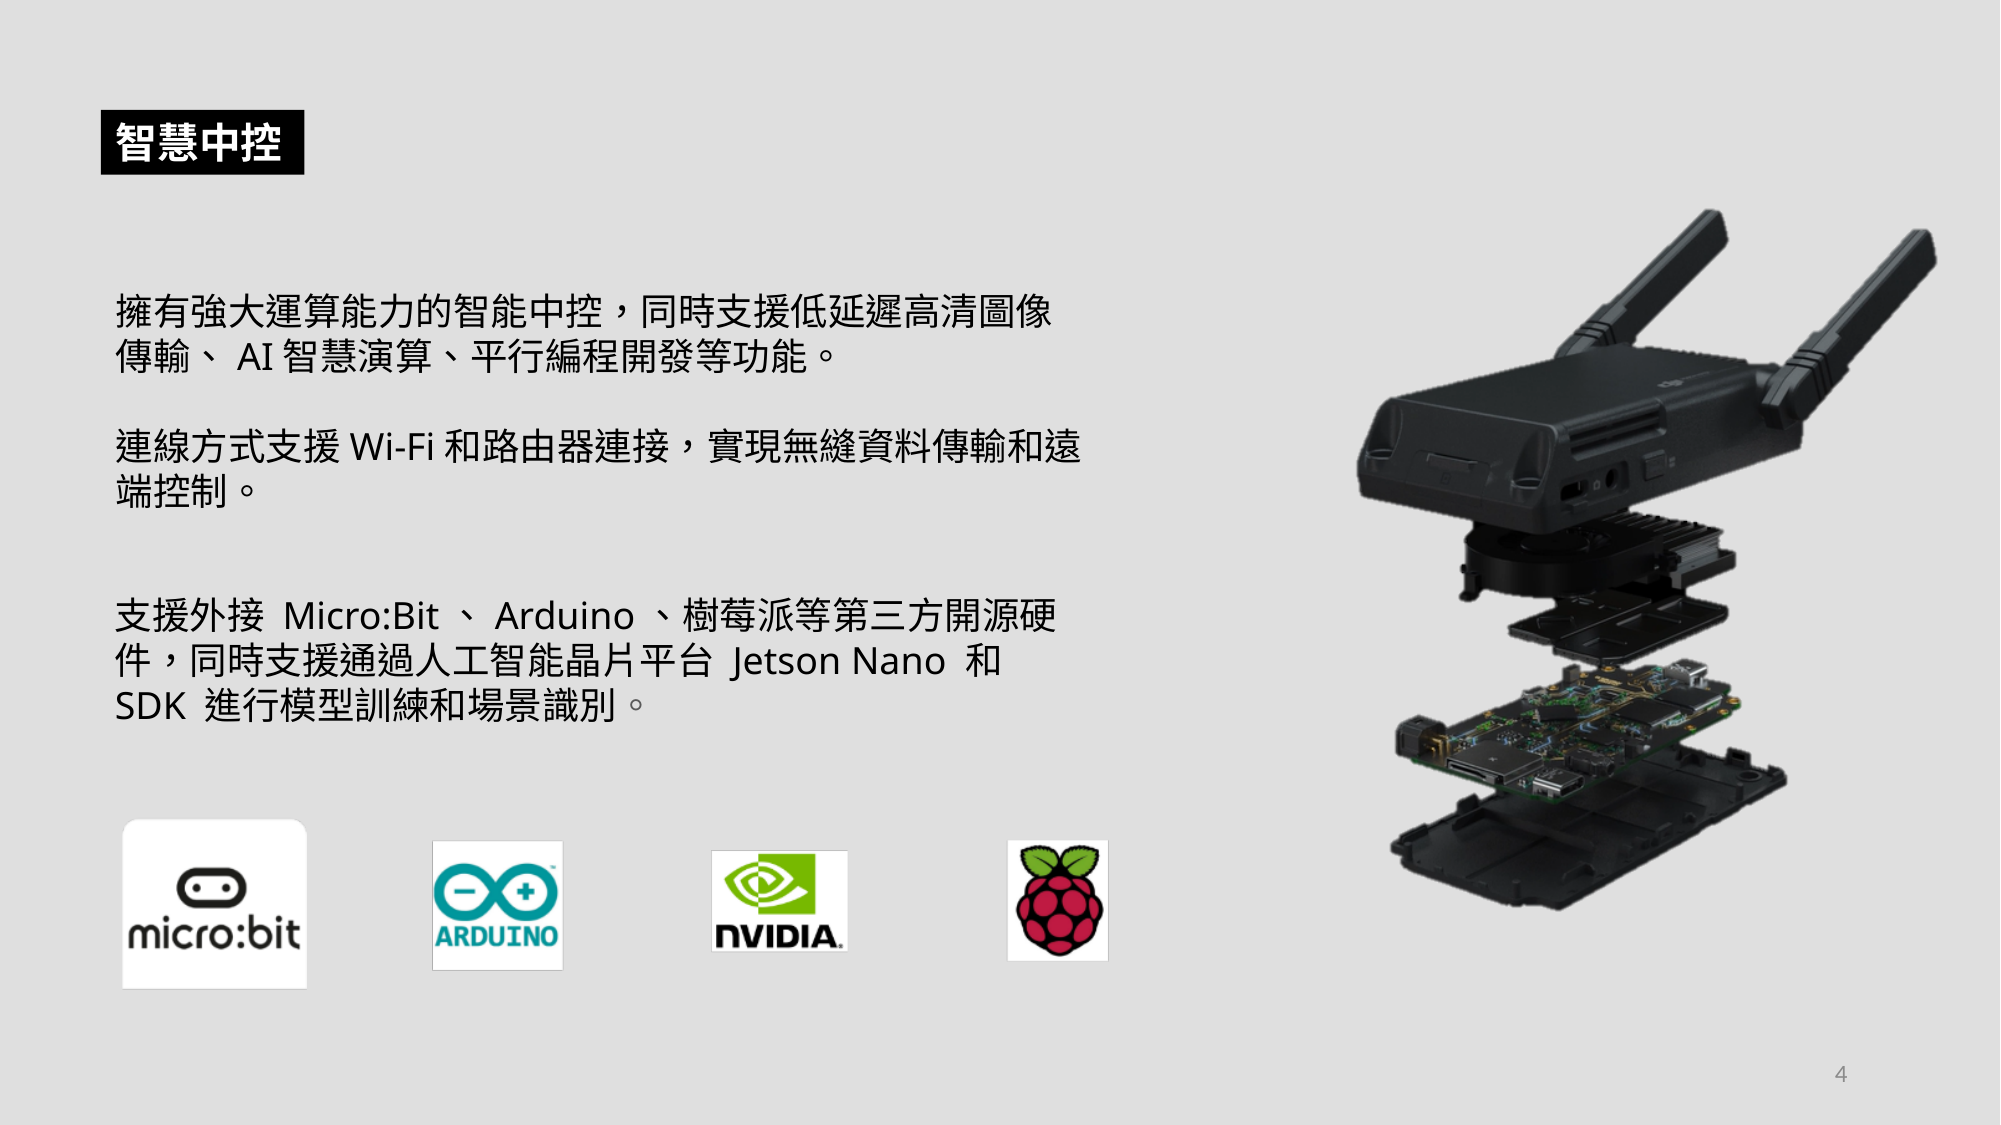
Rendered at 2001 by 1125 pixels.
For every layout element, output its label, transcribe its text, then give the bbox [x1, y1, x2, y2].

picture [684, 807, 870, 993]
picture [1315, 175, 1960, 933]
slide_number 4 [1412, 1042, 1863, 1103]
text_box 支援外接 Micro:Bit、Arduino、樹莓派等第三方開源硬件，同時支援通過人工智能晶片平台 Jetson Nano 和 SDK 進行模型訓練和場景識別。 [100, 584, 1100, 735]
text_box 擁有強大運算能力的智能中控，同時支援低延遲高清圖像傳輸、AI智慧演算、平行編程開發等功能。 連線方式支援Wi-Fi和路由器連接，實現無縫資料傳輸和遠端控制。 [100, 280, 1101, 565]
picture [122, 807, 307, 993]
picture [965, 807, 1151, 993]
picture [403, 807, 588, 993]
text_box 智慧中控 [100, 109, 305, 175]
